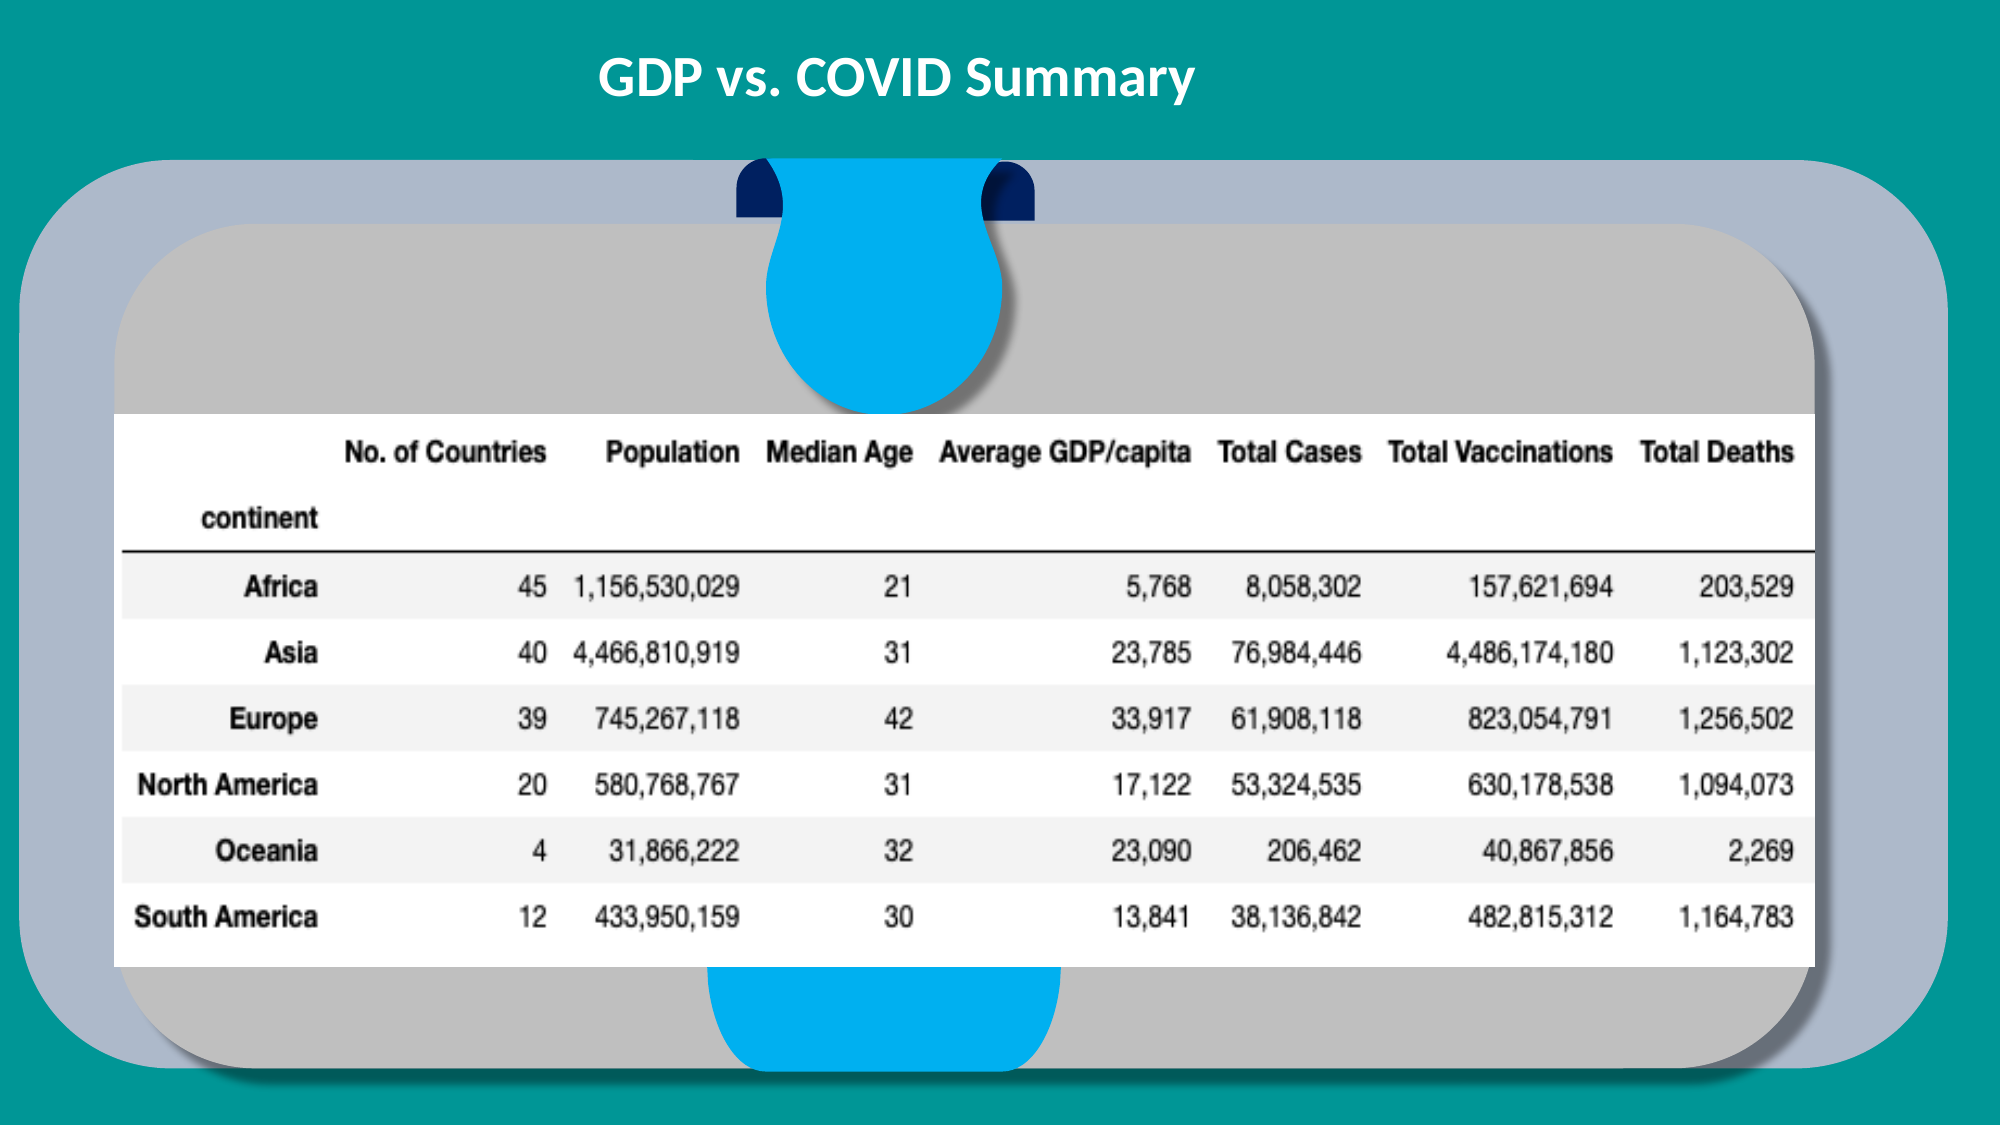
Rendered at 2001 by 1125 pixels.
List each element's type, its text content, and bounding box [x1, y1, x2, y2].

text_box [763, 157, 1005, 414]
text_box [706, 967, 1062, 1073]
picture [114, 414, 1815, 967]
text_box [998, 160, 1036, 222]
text_box [968, 222, 1816, 942]
text_box [18, 158, 780, 1070]
text_box [118, 967, 750, 1070]
text_box [735, 157, 781, 219]
text_box [1004, 158, 1949, 1070]
text_box [113, 222, 829, 941]
text_box [1018, 967, 1811, 1070]
text_box GDP vs. COVID Summary [531, 30, 1601, 116]
